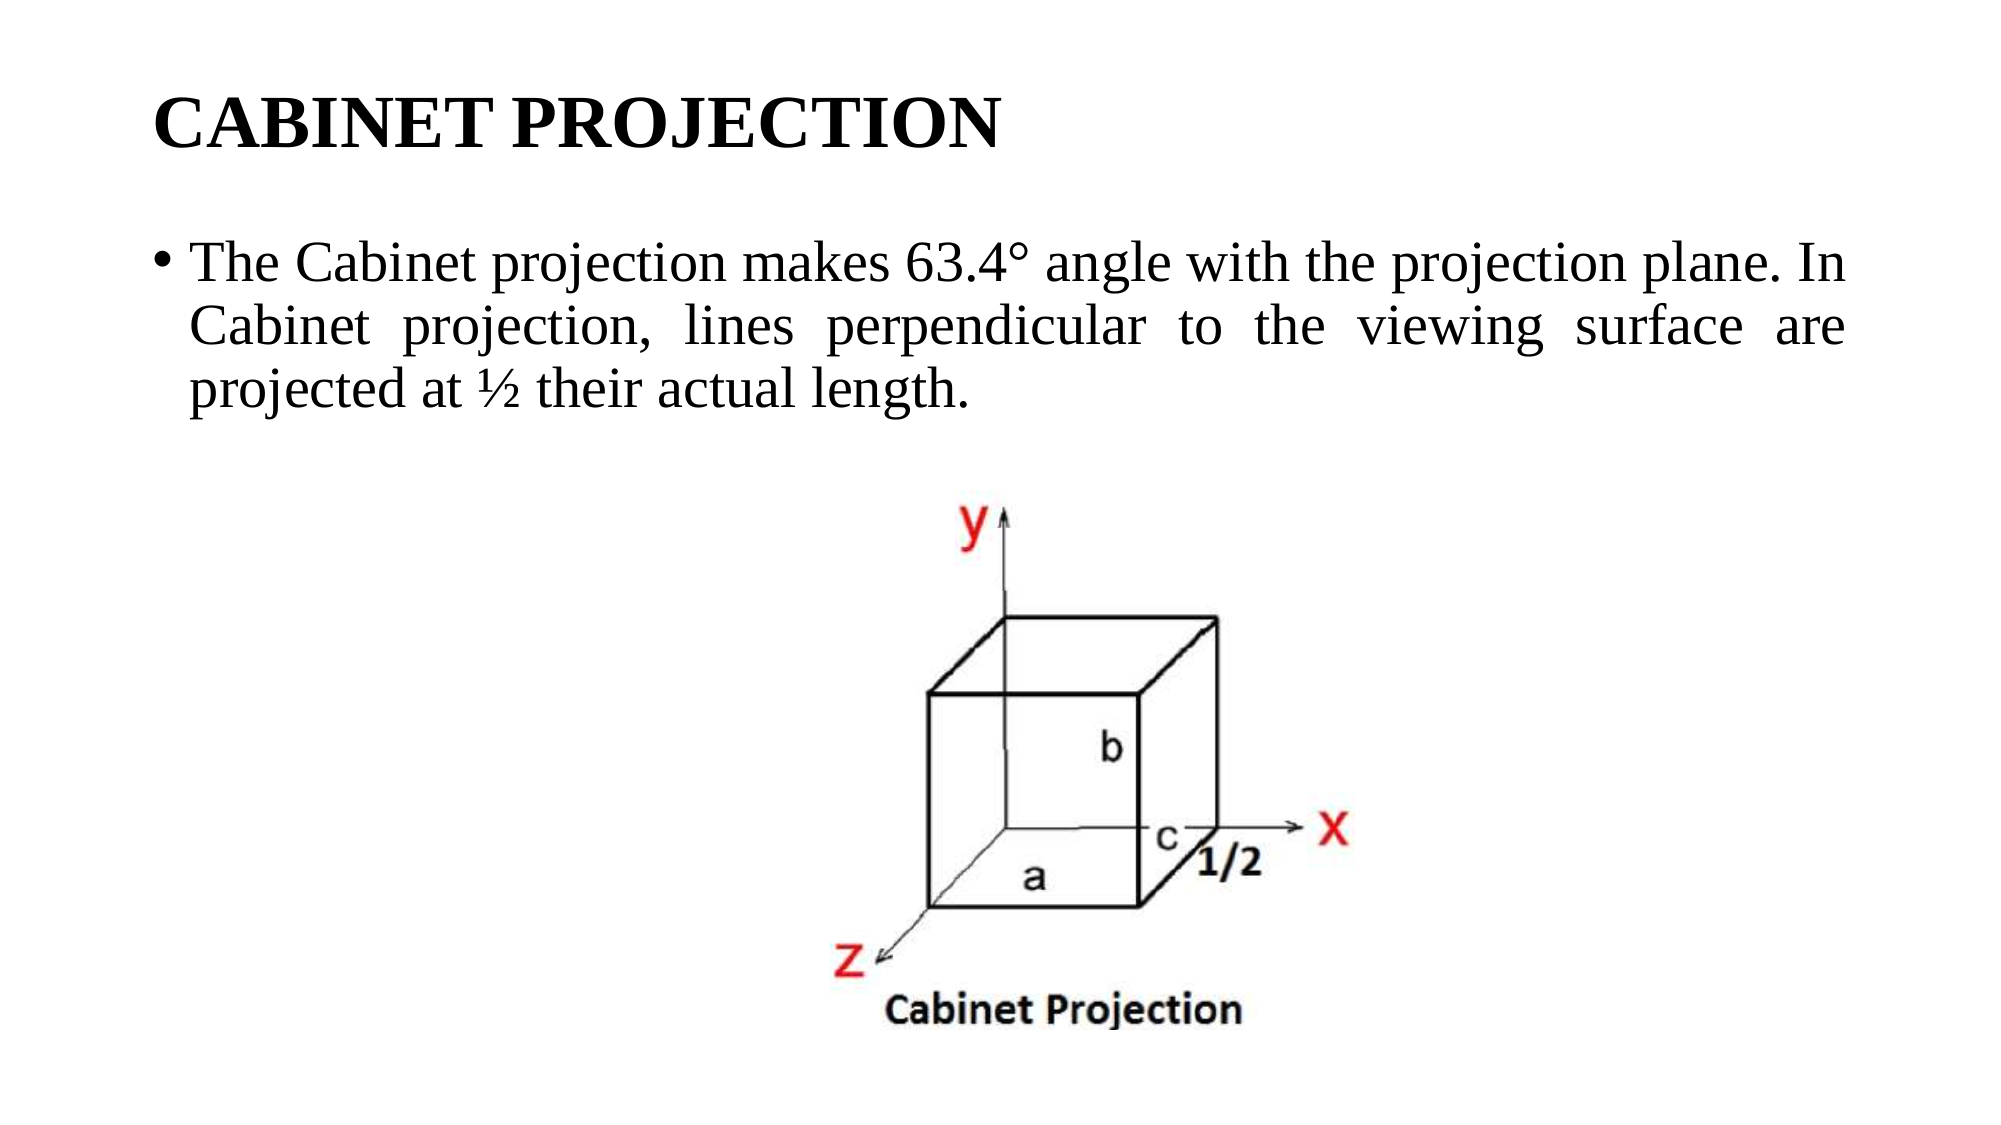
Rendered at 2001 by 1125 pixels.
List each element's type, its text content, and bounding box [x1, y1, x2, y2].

list The Cabinet projection makes 63.4° angle with the projection plane. In Cabinet projection, lines perpendicular to the viewing surface are projected at ½ their actual length. [137, 223, 1863, 1014]
picture [813, 487, 1377, 1030]
title CABINET PROJECTION [137, 59, 1863, 186]
